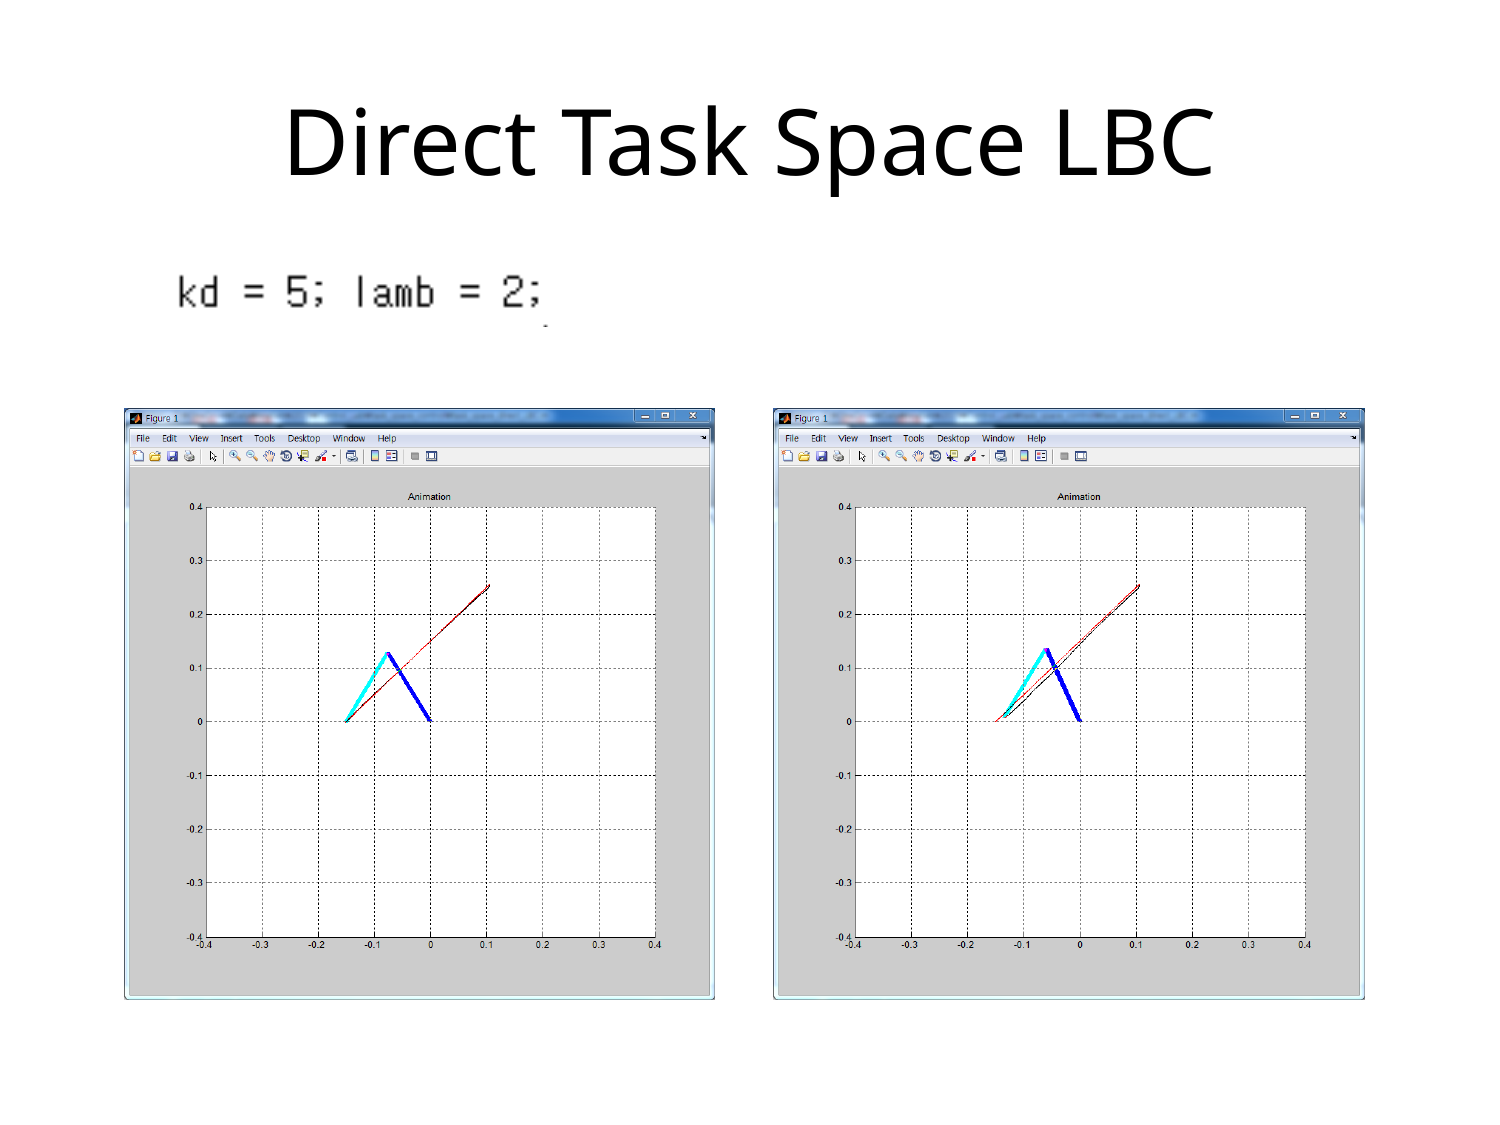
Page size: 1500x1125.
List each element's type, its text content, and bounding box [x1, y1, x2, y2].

title Direct Task Space LBC [75, 45, 1425, 233]
picture [773, 408, 1365, 1000]
picture [147, 255, 591, 327]
picture [123, 408, 715, 1000]
